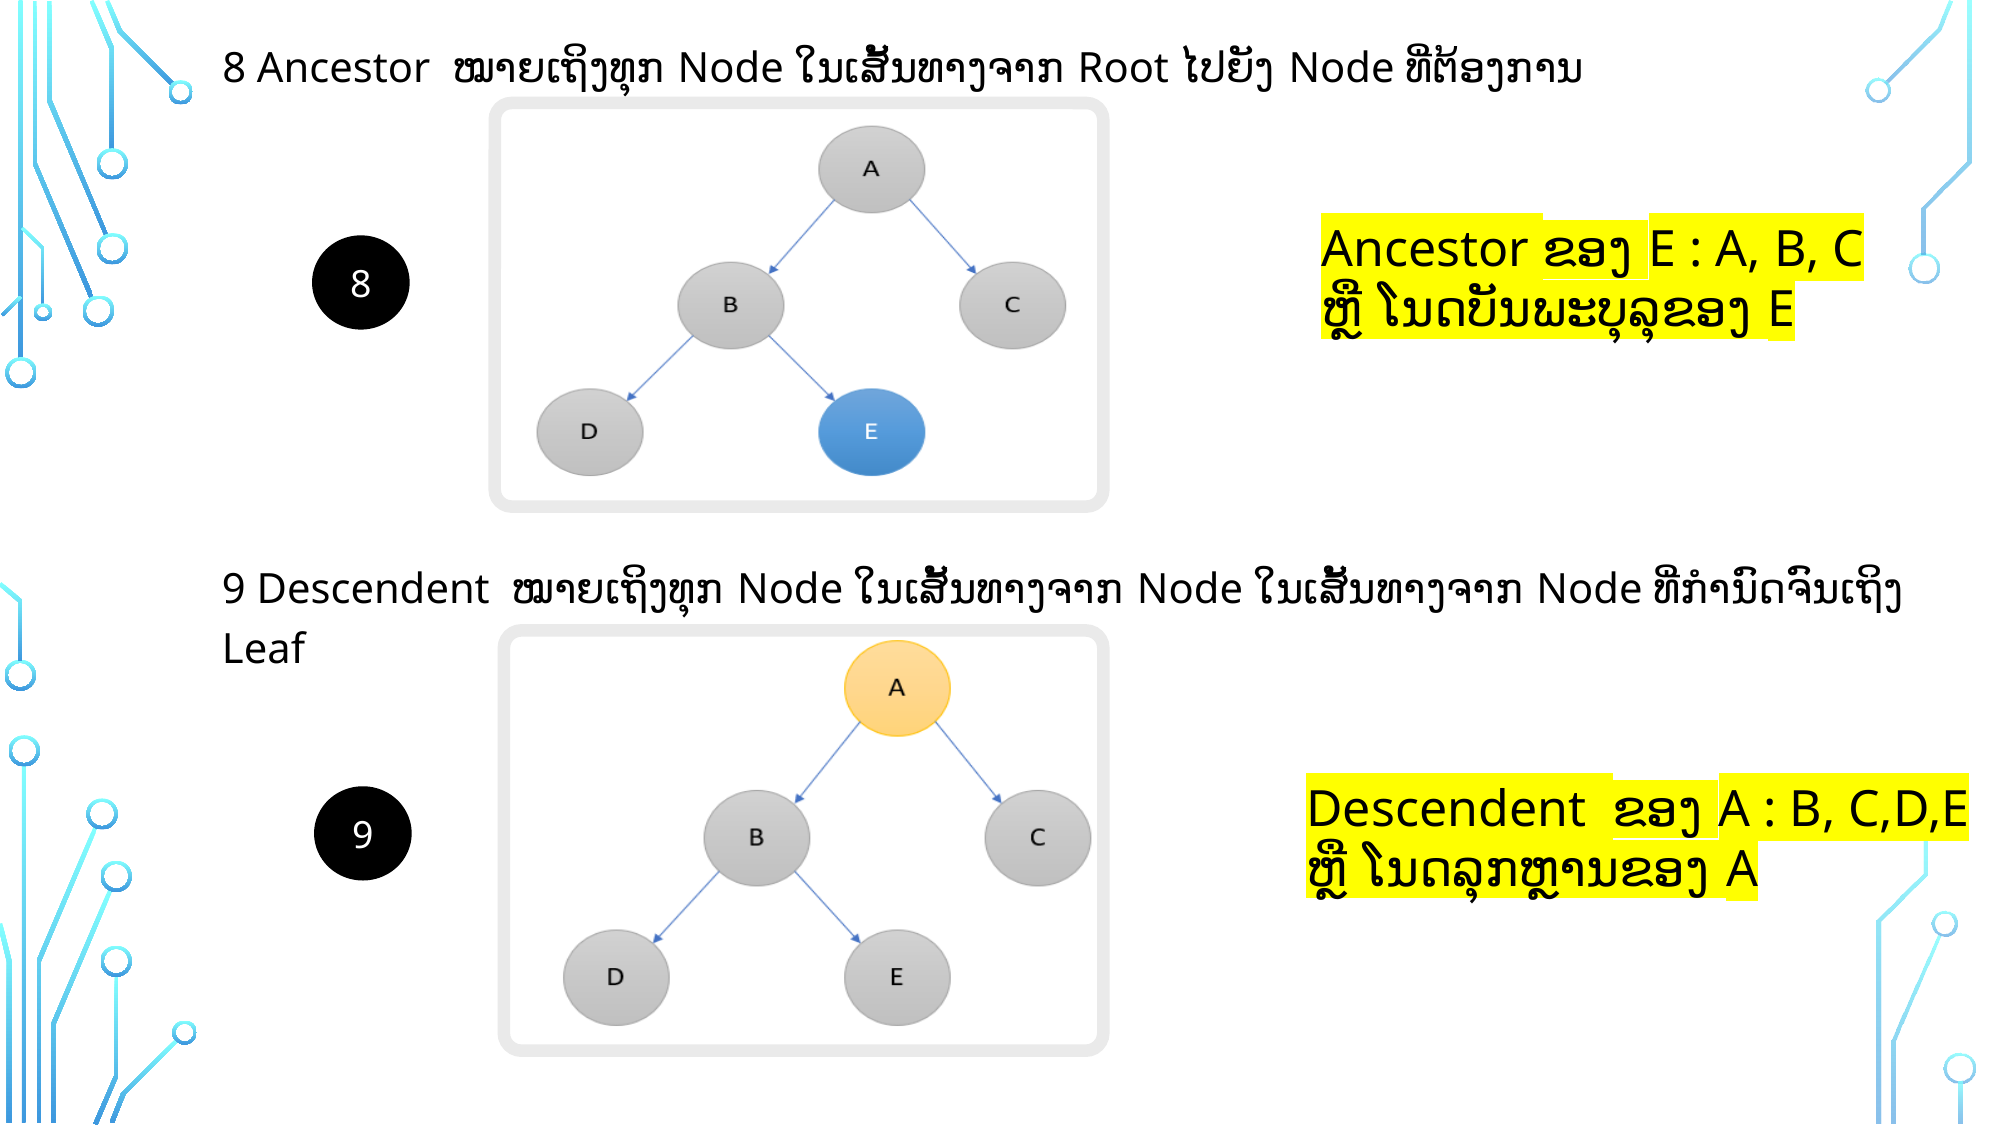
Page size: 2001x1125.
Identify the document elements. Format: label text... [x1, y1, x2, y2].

text_box 9 [314, 786, 412, 881]
text_box 8 [312, 235, 410, 330]
text_box Descendent ຂອງ A : B, C,D,E ຫຼື ໂນດລຸກຫຼານຂອງ A [1291, 768, 2000, 964]
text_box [1920, 964, 1929, 978]
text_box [1967, 0, 1972, 8]
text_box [1948, 1053, 1972, 1059]
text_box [1967, 10, 1972, 23]
picture [494, 102, 1104, 507]
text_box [1942, 3, 1952, 19]
picture [503, 630, 1104, 1051]
text_box 8 Ancestor ໝາຍເຖິງທຸກ Node ໃນເສັ້ນທາງຈາກ Root ໄປຍັງ Node ທີ່ຕ້ອງການ [207, 23, 2000, 172]
text_box 9 Descendent ໝາຍເຖິງທຸກ Node ໃນເສັ້ນທາງຈາກ Node ໃນເສັ້ນທາງຈາກ Node ທີ່ກຳນົດຈົນເຖິງ Leaf [207, 544, 2000, 693]
text_box Ancestor ຂອງ E : A, B, C ຫຼື ໂນດບັນພະບຸລຸຂອງ E [1306, 209, 2000, 404]
